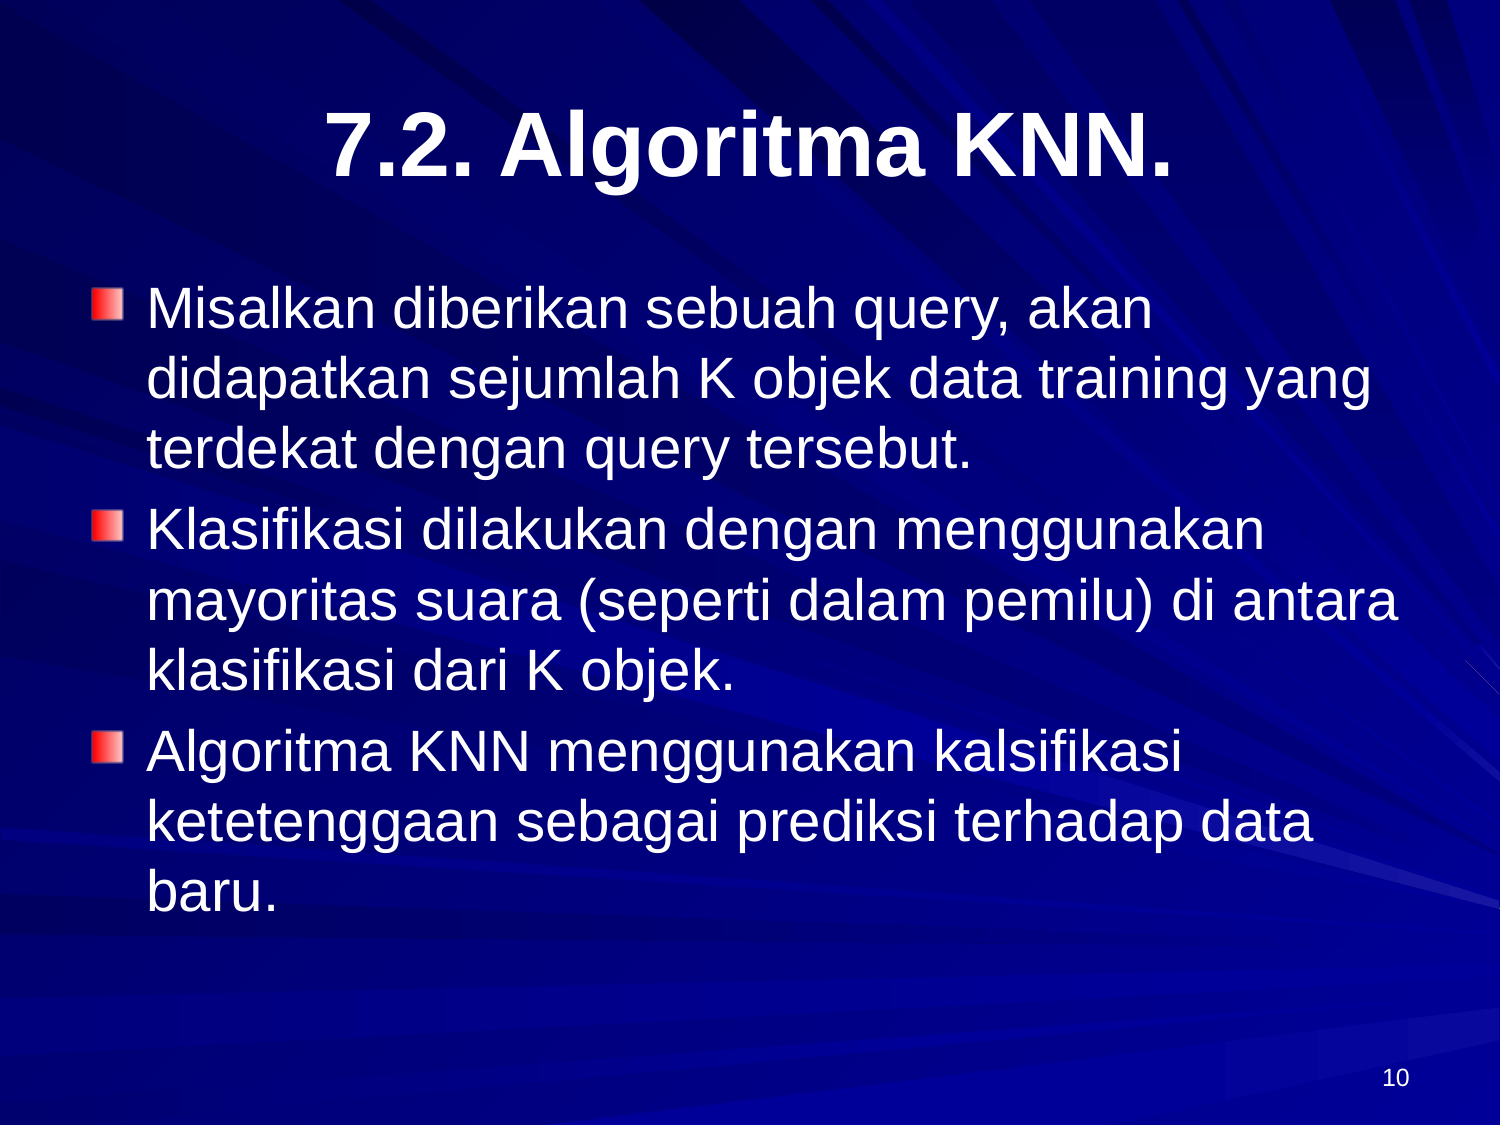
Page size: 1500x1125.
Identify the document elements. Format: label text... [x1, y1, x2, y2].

list Misalkan diberikan sebuah query, akan didapatkan sejumlah K objek data training yang terdekat dengan query tersebut. Klasifikasi dilakukan dengan menggunakan mayoritas suara (seperti dalam pemilu) di antara klasifikasi dari K objek. Algoritma KNN menggunakan kalsifikasi ketetenggaan sebagai prediksi terhadap data baru. [74, 262, 1426, 1006]
picture [90, 508, 127, 545]
picture [90, 729, 127, 767]
picture [90, 286, 127, 324]
slide_number 10 [1074, 1023, 1426, 1100]
title 7.2. Algoritma KNN. [74, 45, 1426, 234]
